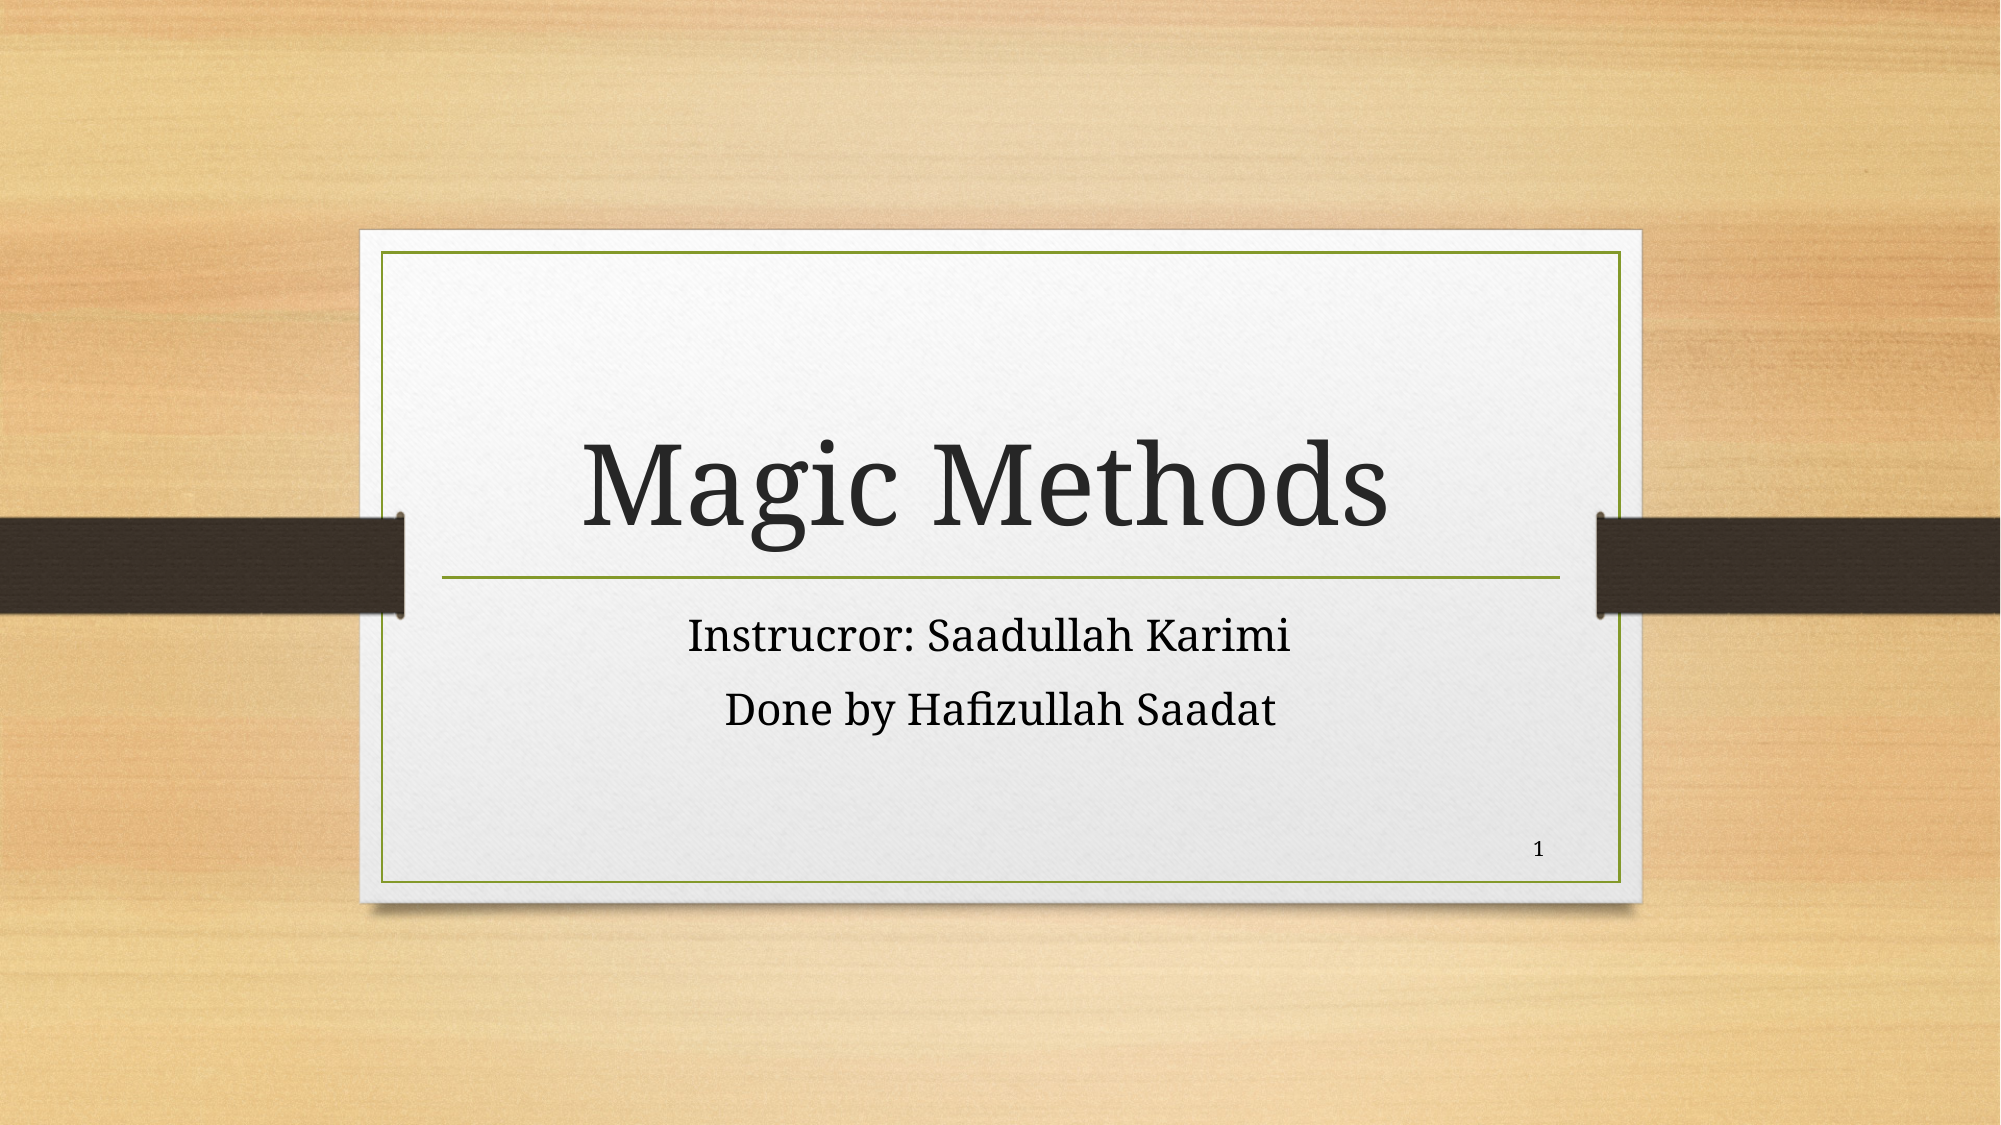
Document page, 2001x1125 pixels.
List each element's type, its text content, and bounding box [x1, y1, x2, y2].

title Magic Methods [441, 306, 1560, 556]
picture [0, 0, 2001, 1125]
slide_number 1 [1469, 826, 1560, 873]
subtitle Instrucror: Saadullah Karimi Done by Hafizullah Saadat [441, 600, 1560, 817]
